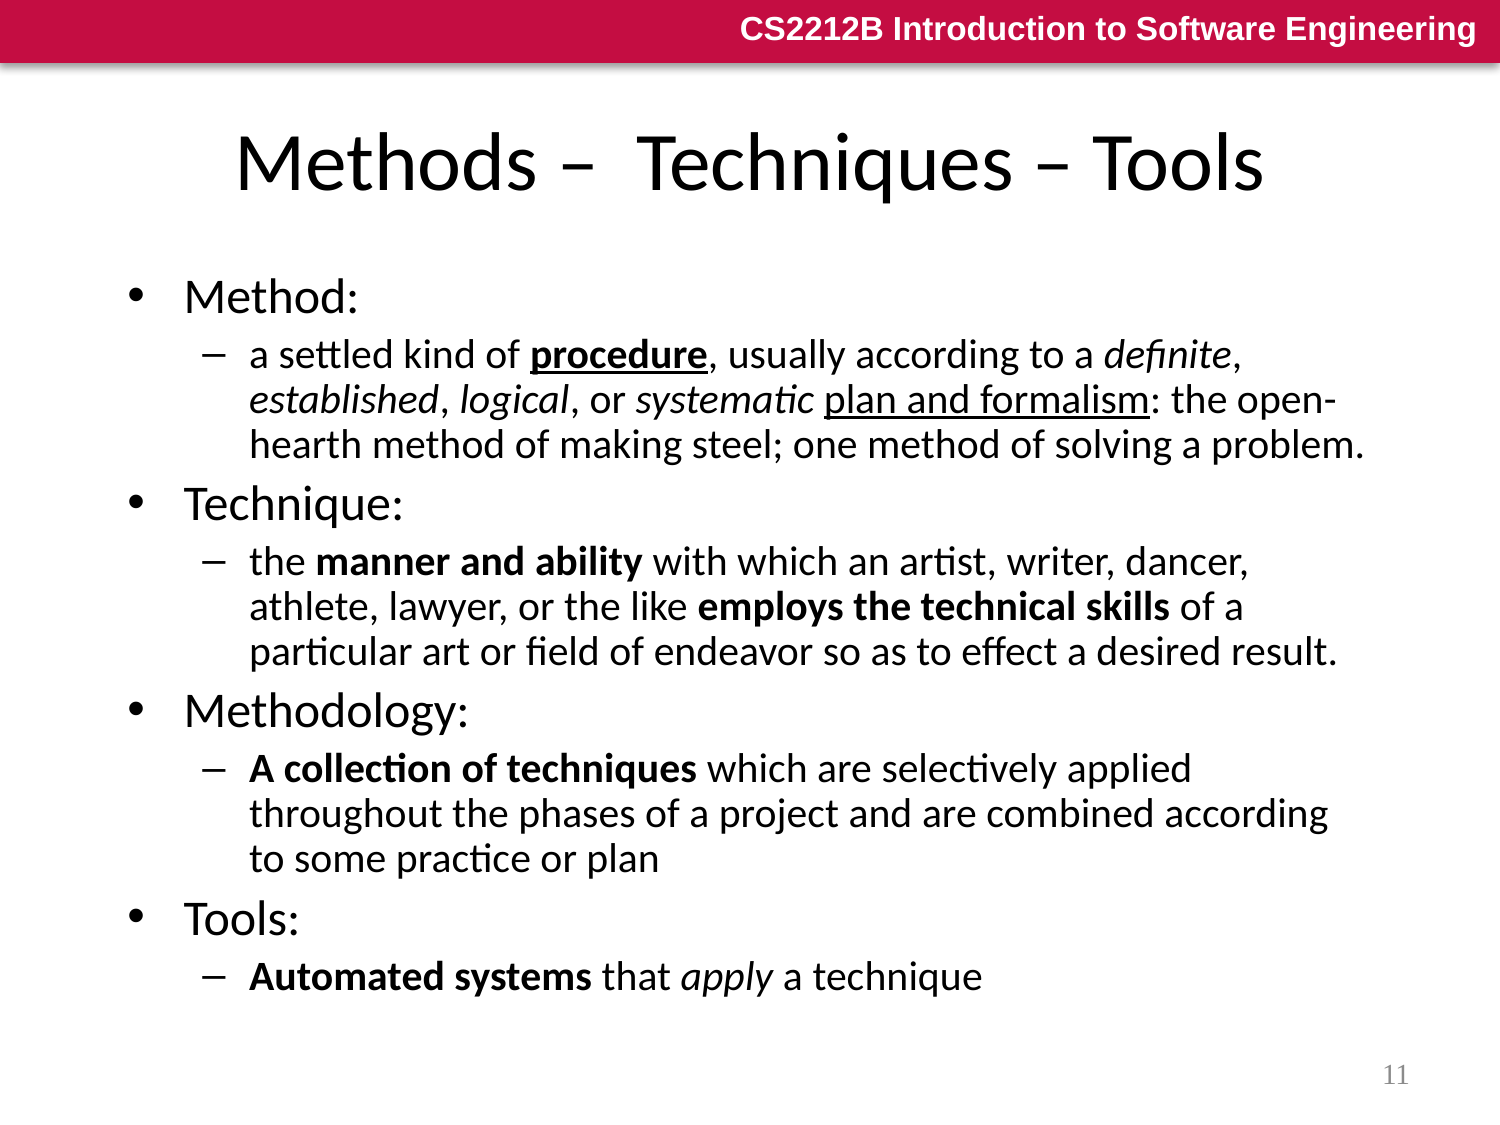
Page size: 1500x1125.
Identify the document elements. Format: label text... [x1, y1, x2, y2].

slide_number 11 [1074, 1042, 1425, 1103]
picture [0, 0, 1500, 63]
list Method: a settled kind of procedure, usually according to a definite, established, logical, or systematic plan and formalism: the open-hearth method of making steel; one method of solving a problem. Technique: the manner and ability with which an artist, writer, dancer, athlete, lawyer, or the like employs the technical skills of a particular art or field of endeavor so as to effect a desired result. Methodology: A collection of techniques which are selectively applied throughout the phases of a project and are combined according to some practice or plan Tools: Automated systems that apply a technique [112, 262, 1388, 938]
title Methods – Techniques – Tools [112, 99, 1388, 262]
